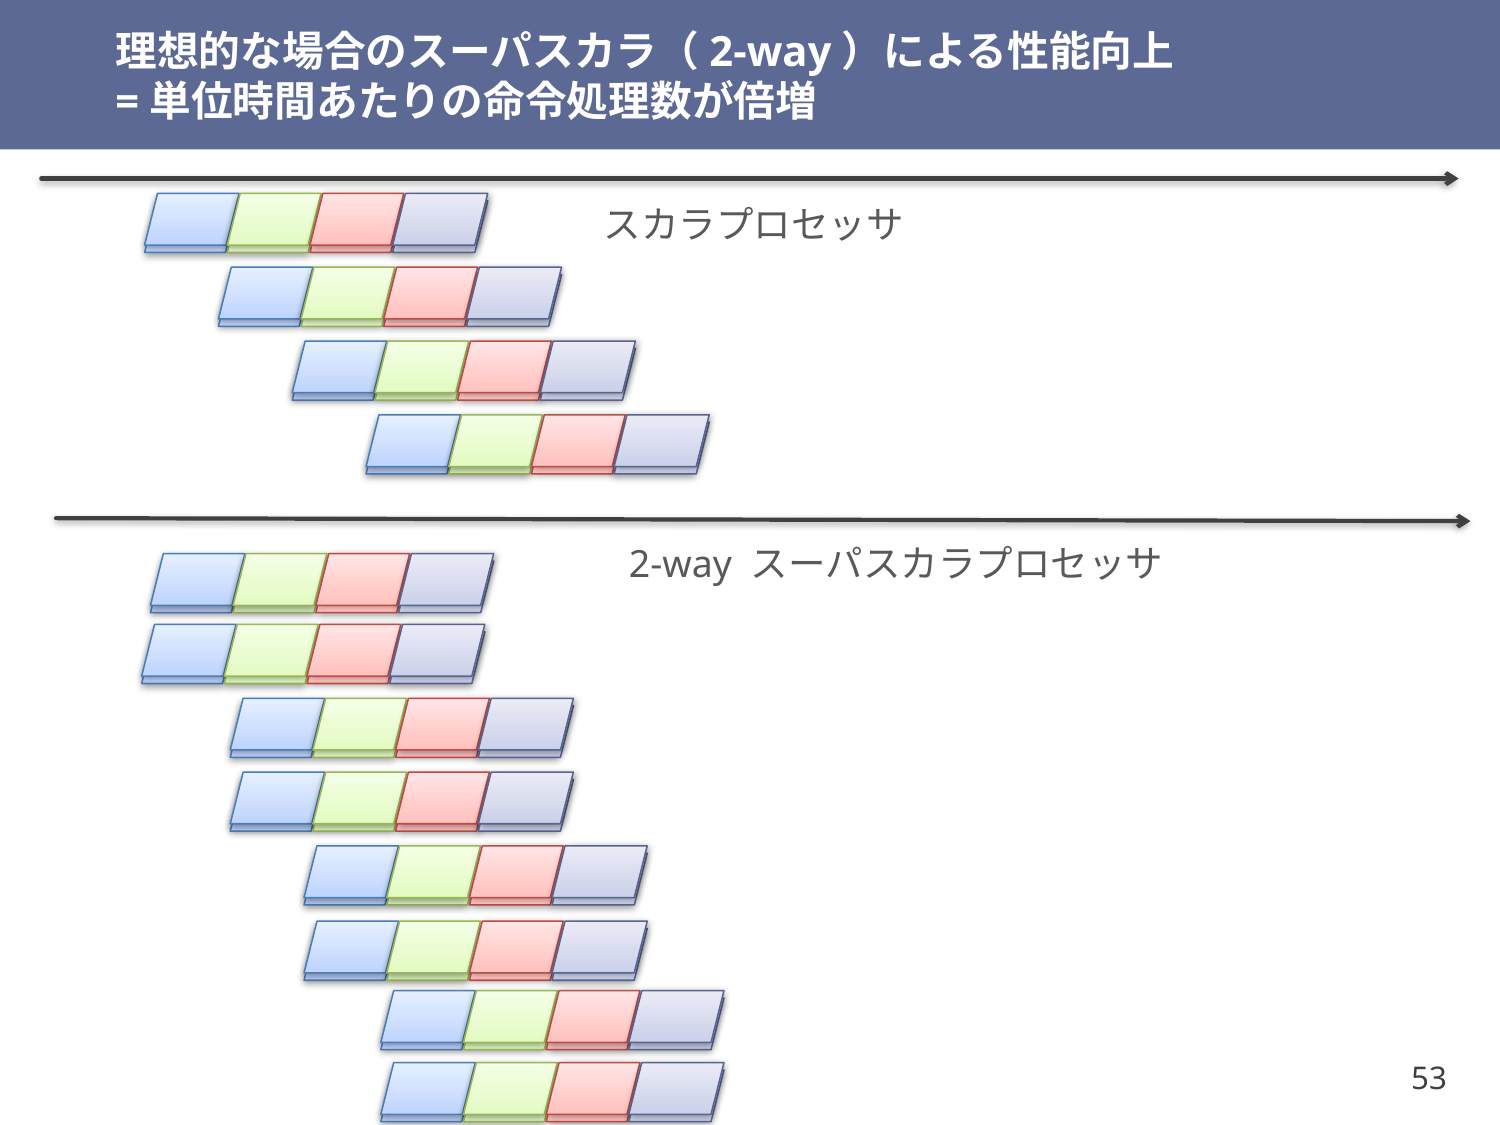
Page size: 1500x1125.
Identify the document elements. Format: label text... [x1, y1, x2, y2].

title 理想的な場合のスーパスカラ（2-way）による性能向上 =単位時間あたりの命令処理数が倍増 [100, 0, 1500, 150]
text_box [229, 771, 574, 832]
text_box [229, 697, 574, 758]
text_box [380, 990, 725, 1050]
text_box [303, 920, 648, 981]
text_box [144, 193, 488, 253]
text_box 2-way スーパスカラプロセッサ [614, 532, 1178, 593]
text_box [150, 553, 494, 613]
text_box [291, 340, 636, 401]
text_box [141, 624, 485, 684]
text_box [303, 845, 648, 906]
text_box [55, 517, 1471, 522]
text_box スカラプロセッサ [589, 193, 919, 254]
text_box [218, 266, 562, 327]
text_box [365, 414, 710, 475]
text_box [380, 1062, 725, 1122]
